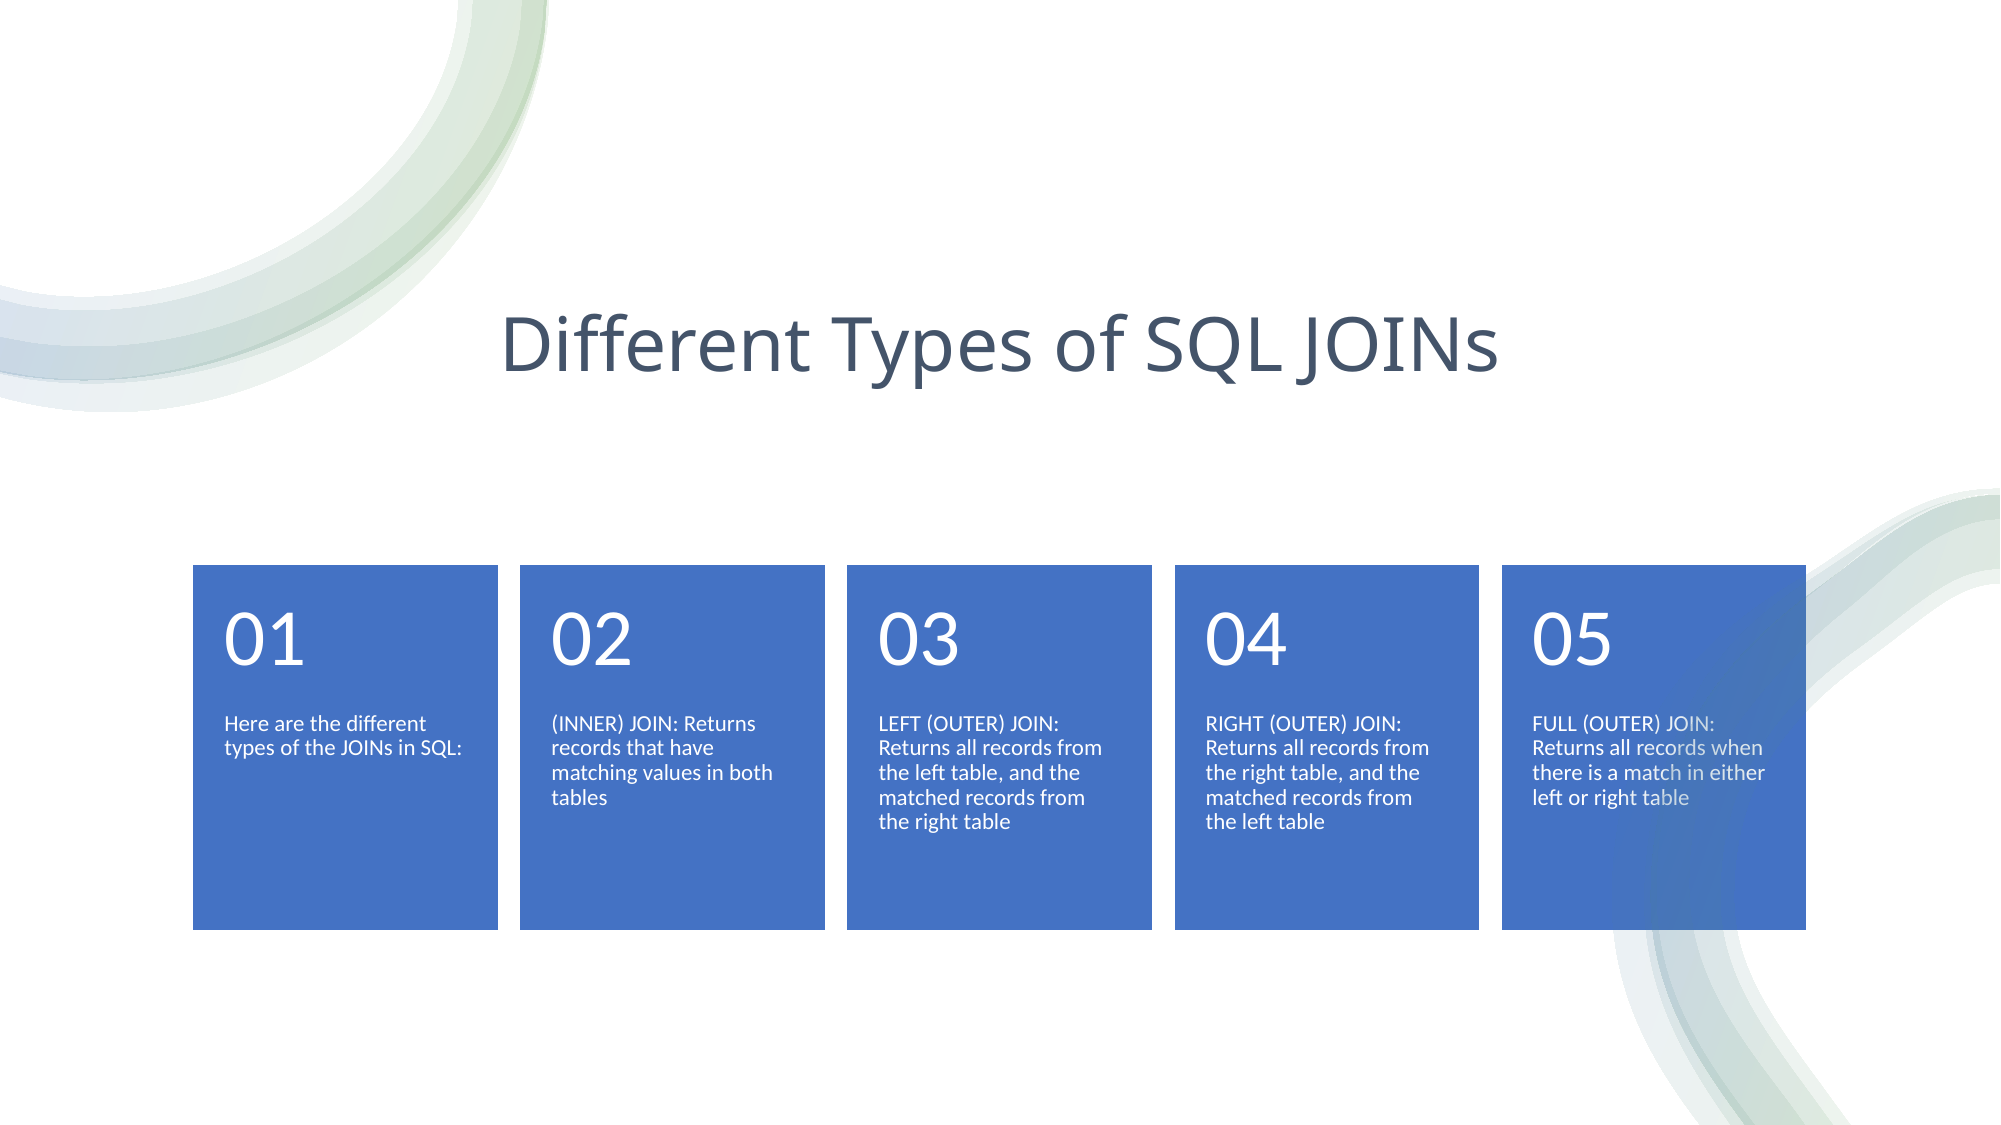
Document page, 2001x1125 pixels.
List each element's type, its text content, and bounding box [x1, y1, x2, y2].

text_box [0, 0, 549, 412]
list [193, 546, 1807, 950]
text_box [0, 0, 2000, 1125]
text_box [1488, 612, 2000, 1002]
title Different Types of SQL JOINs [193, 261, 1807, 479]
